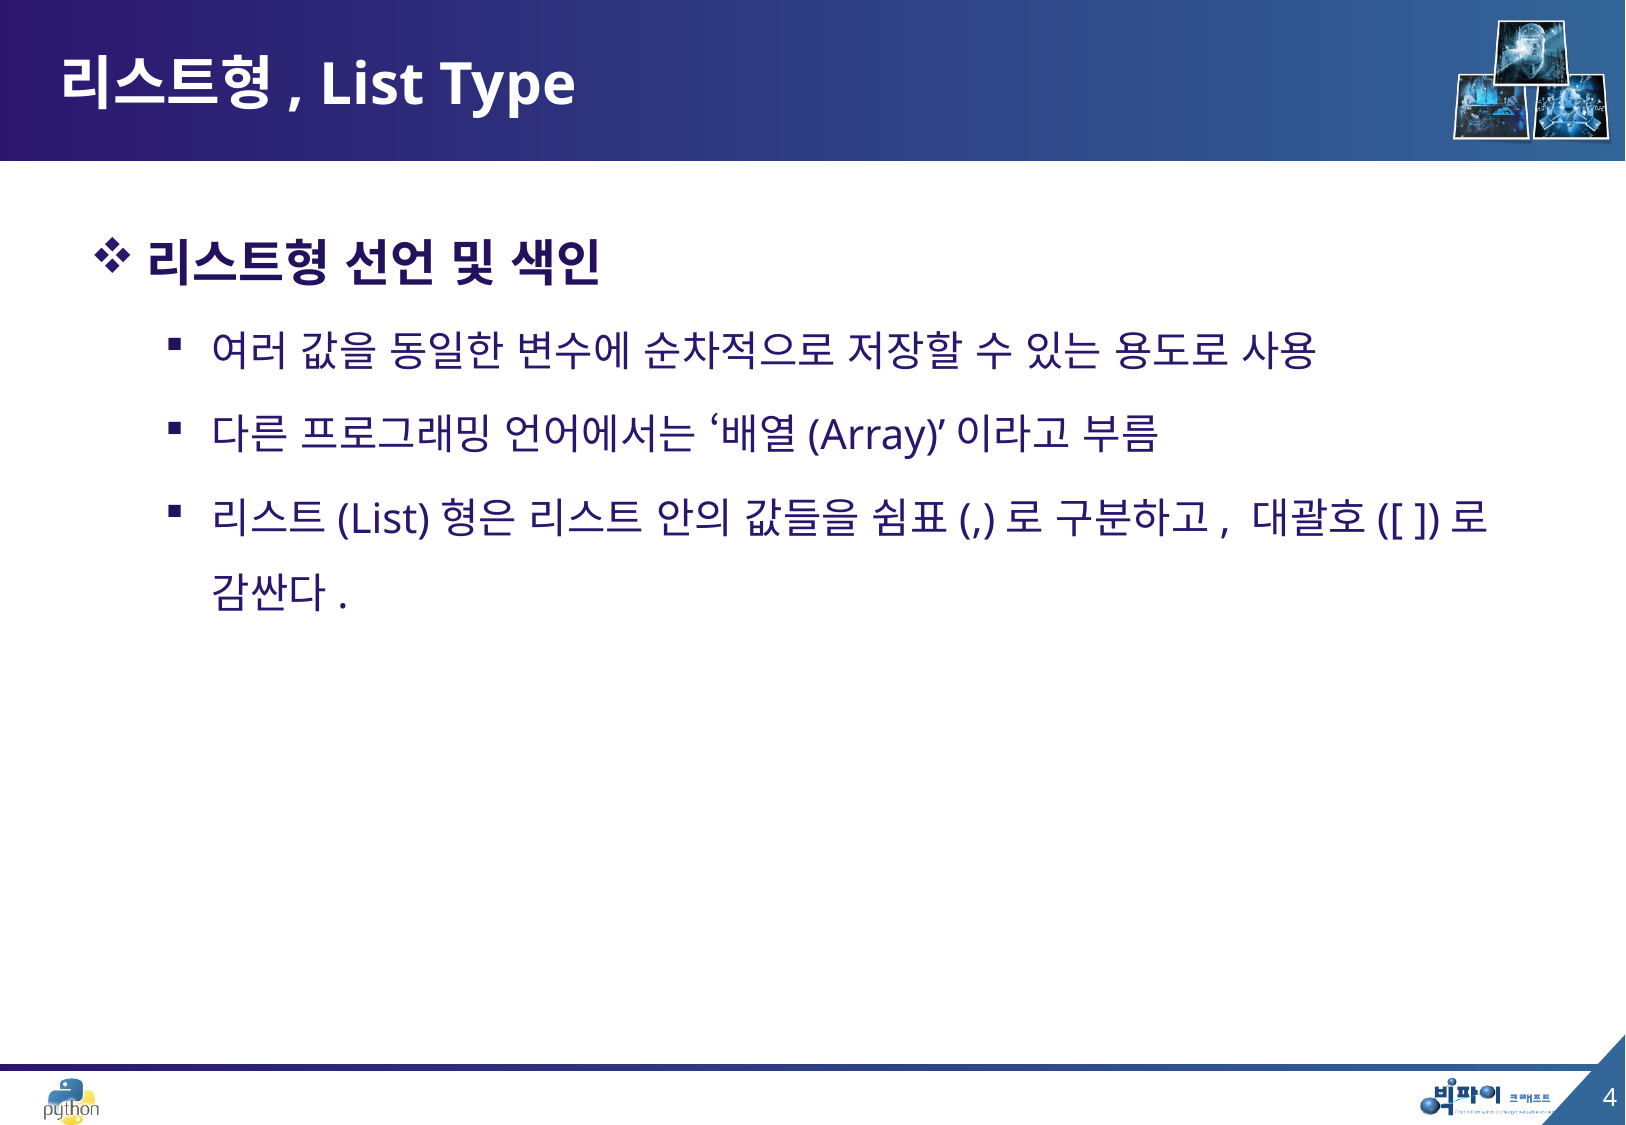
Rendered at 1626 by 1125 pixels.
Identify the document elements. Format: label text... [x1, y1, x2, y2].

list 리스트형 선언 및 색인 여러 값을 동일한 변수에 순차적으로 저장할 수 있는 용도로 사용 다른 프로그래밍 언어에서는 ‘배열(Array)’이라고 부름 리스트(List)형은 리스트 안의 값들을 쉼표(,)로 구분하고, 대괄호([ ])로 감싼다. [75, 193, 1545, 1035]
picture [1418, 1075, 1557, 1118]
picture [1450, 19, 1613, 146]
picture [32, 1078, 110, 1125]
title 리스트형, List Type [44, 35, 1264, 128]
